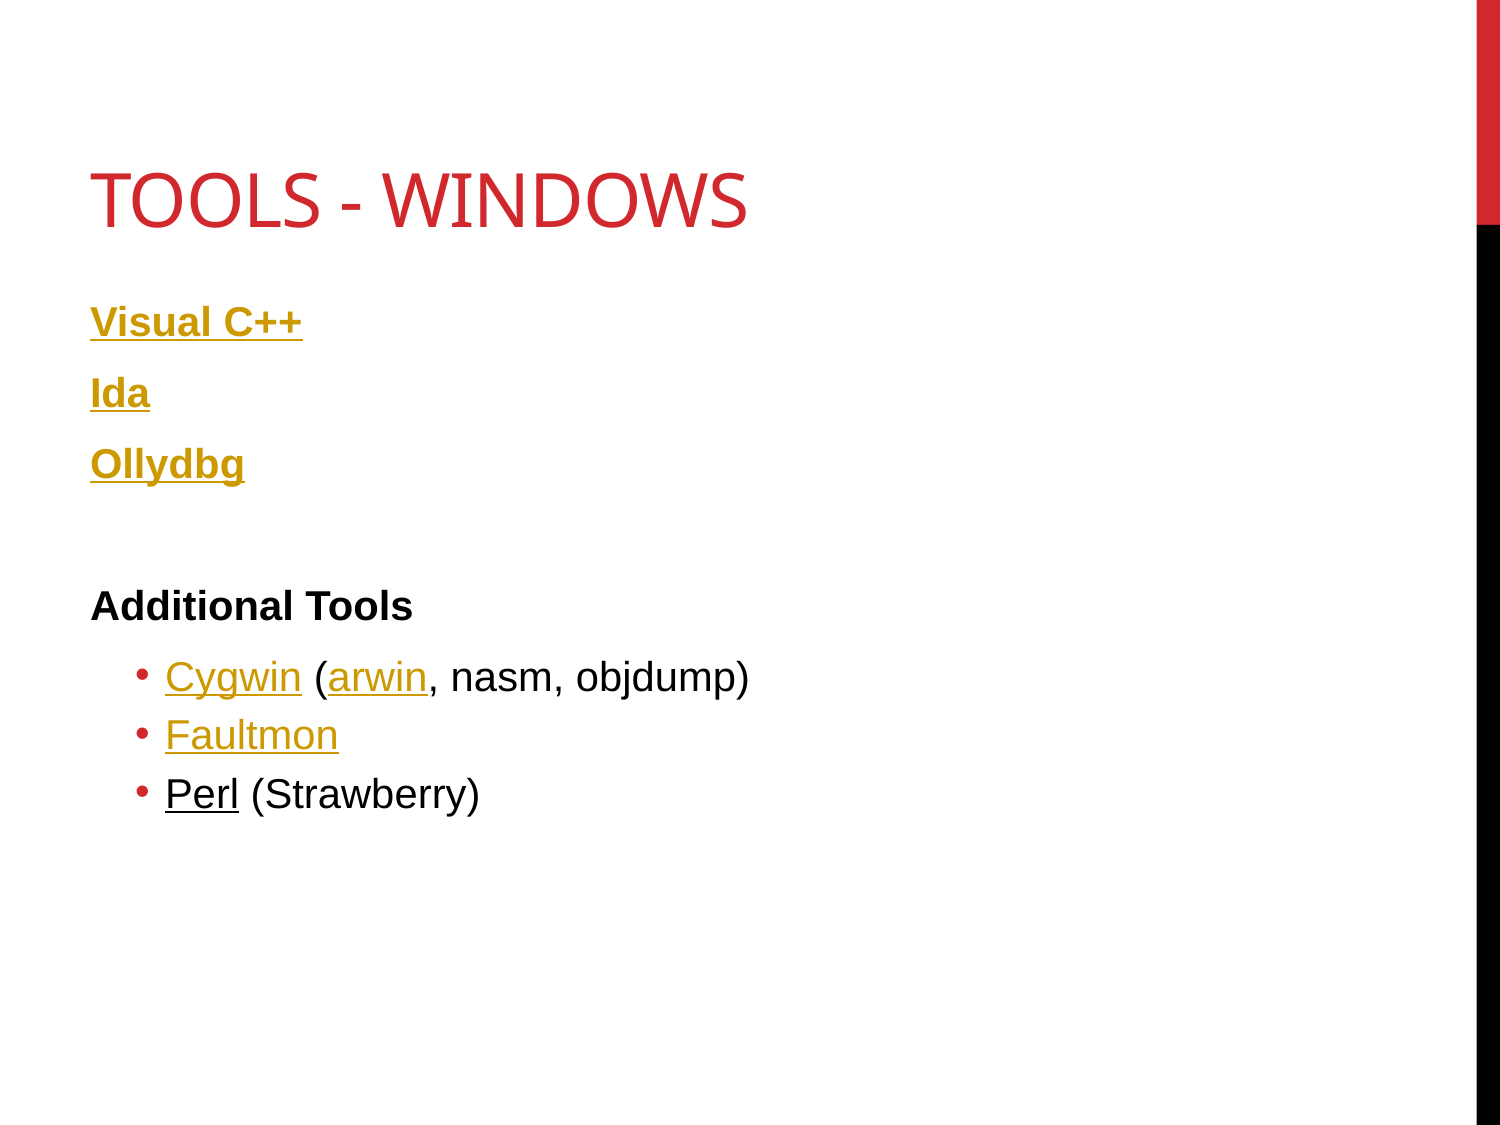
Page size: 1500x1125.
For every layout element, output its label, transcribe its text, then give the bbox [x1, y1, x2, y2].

list Visual C++ Ida Ollydbg Additional Tools Cygwin (arwin, nasm, objdump) Faultmon Perl (Strawberry) [75, 287, 1325, 1005]
title Tools - Windows [75, 25, 1025, 250]
